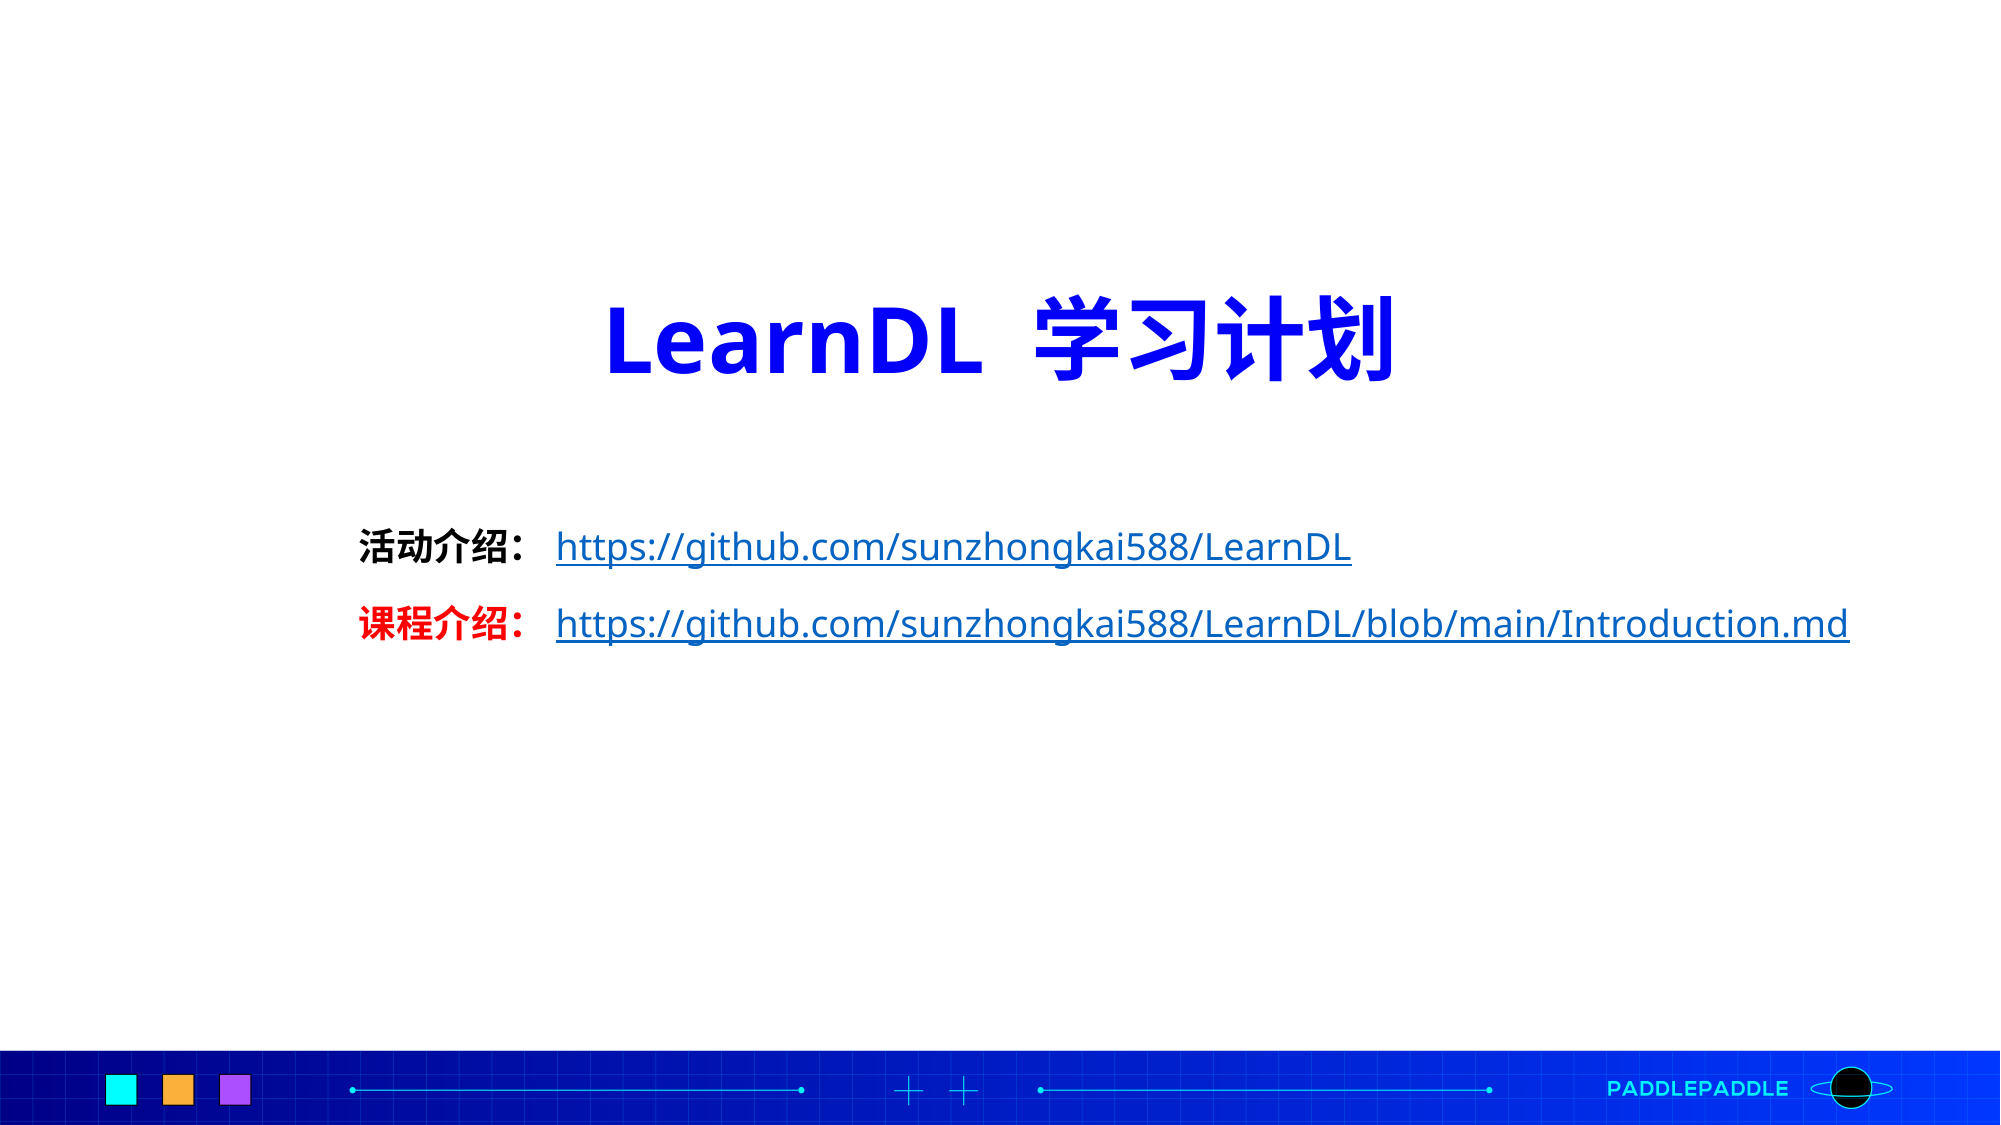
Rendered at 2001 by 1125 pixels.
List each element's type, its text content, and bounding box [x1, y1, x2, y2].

picture [0, 1047, 2000, 1125]
title LearnDL 学习计划 [523, 219, 1477, 383]
text_box 活动介绍：https://github.com/sunzhongkai588/LearnDL 课程介绍：https://github.com/sunzhongkai588/LearnDL/blob/main/Introduction.md [344, 490, 1885, 658]
